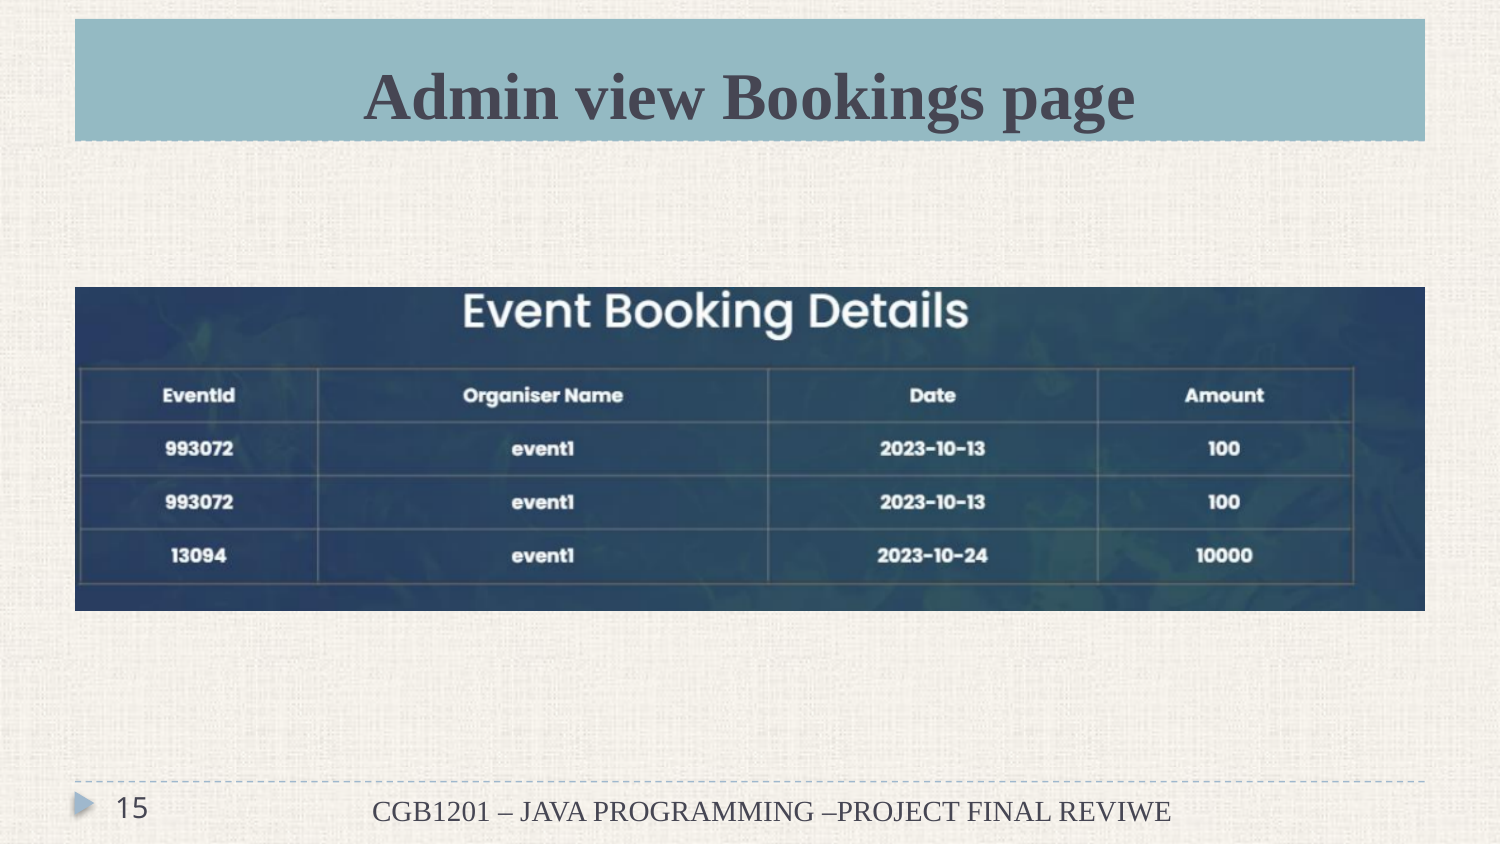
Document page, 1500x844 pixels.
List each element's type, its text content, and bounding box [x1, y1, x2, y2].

footer CGB1201 – JAVA PROGRAMMING –PROJECT FINAL REVIWE [275, 784, 1187, 830]
slide_number 15 [100, 782, 426, 827]
title Admin view Bookings page [75, 18, 1425, 141]
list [74, 287, 1426, 611]
